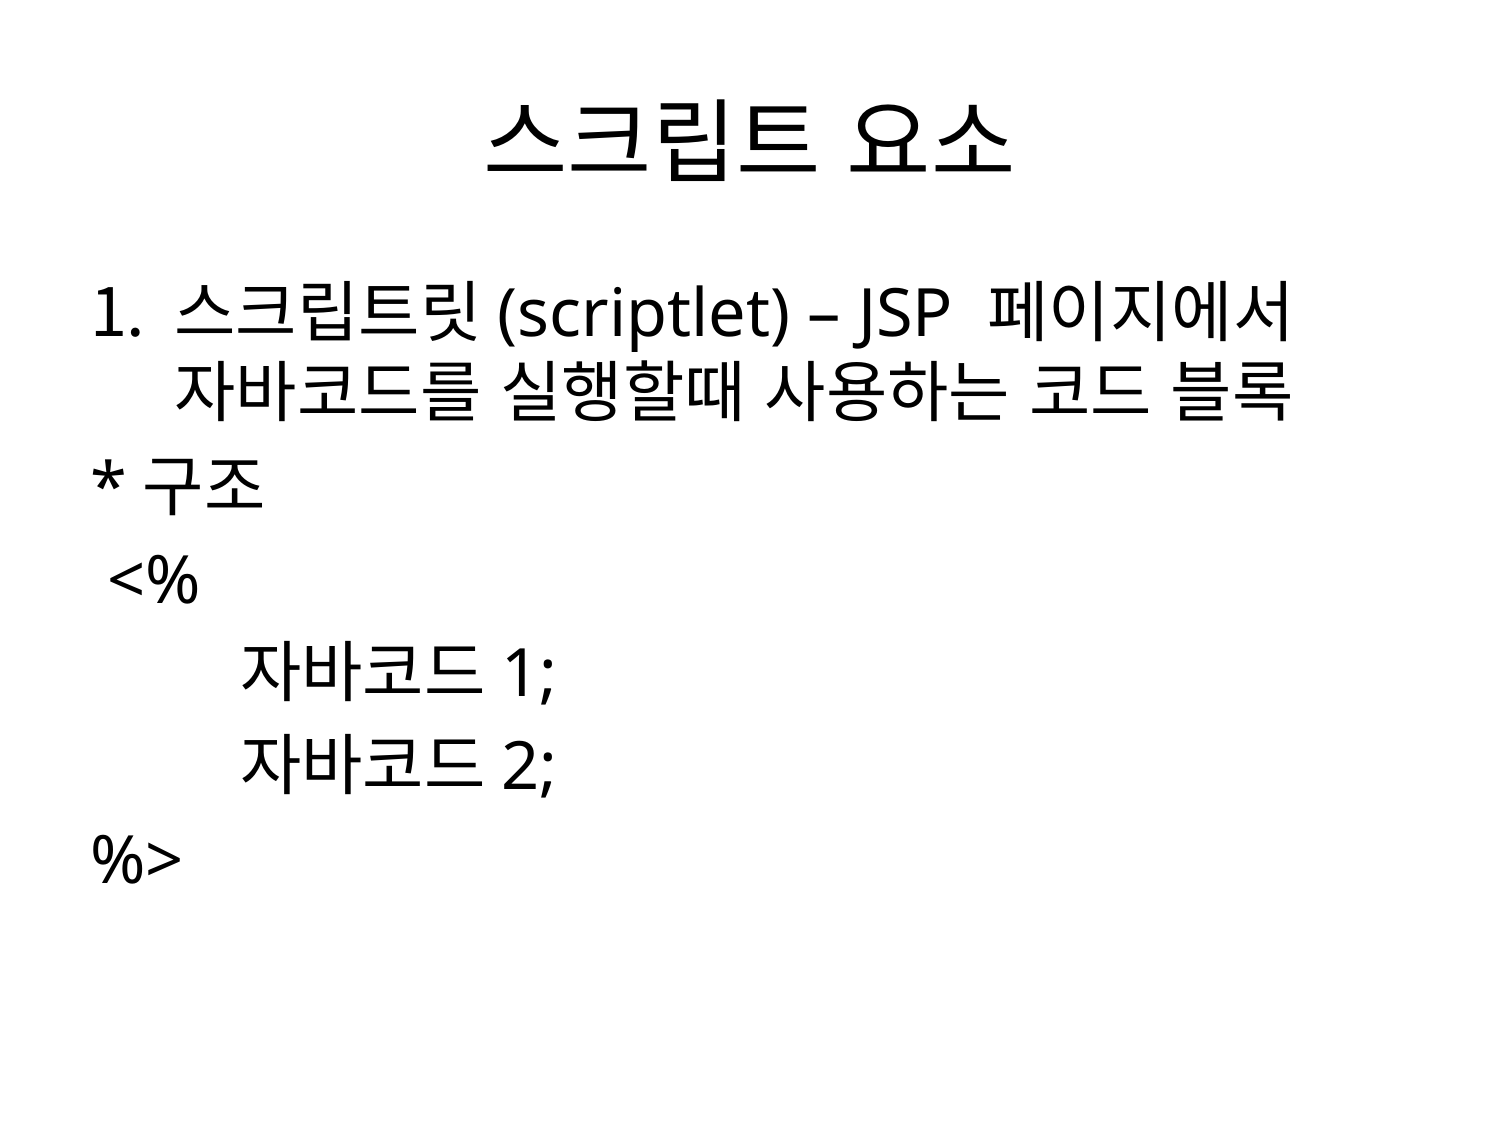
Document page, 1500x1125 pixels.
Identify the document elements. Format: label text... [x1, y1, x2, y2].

list 스크립트릿(scriptlet) – JSP 페이지에서 자바코드를 실행할때 사용하는 코드 블록 *구조 <% 자바코드1; 자바코드2; %> [75, 262, 1425, 1005]
title 스크립트 요소 [75, 45, 1425, 233]
